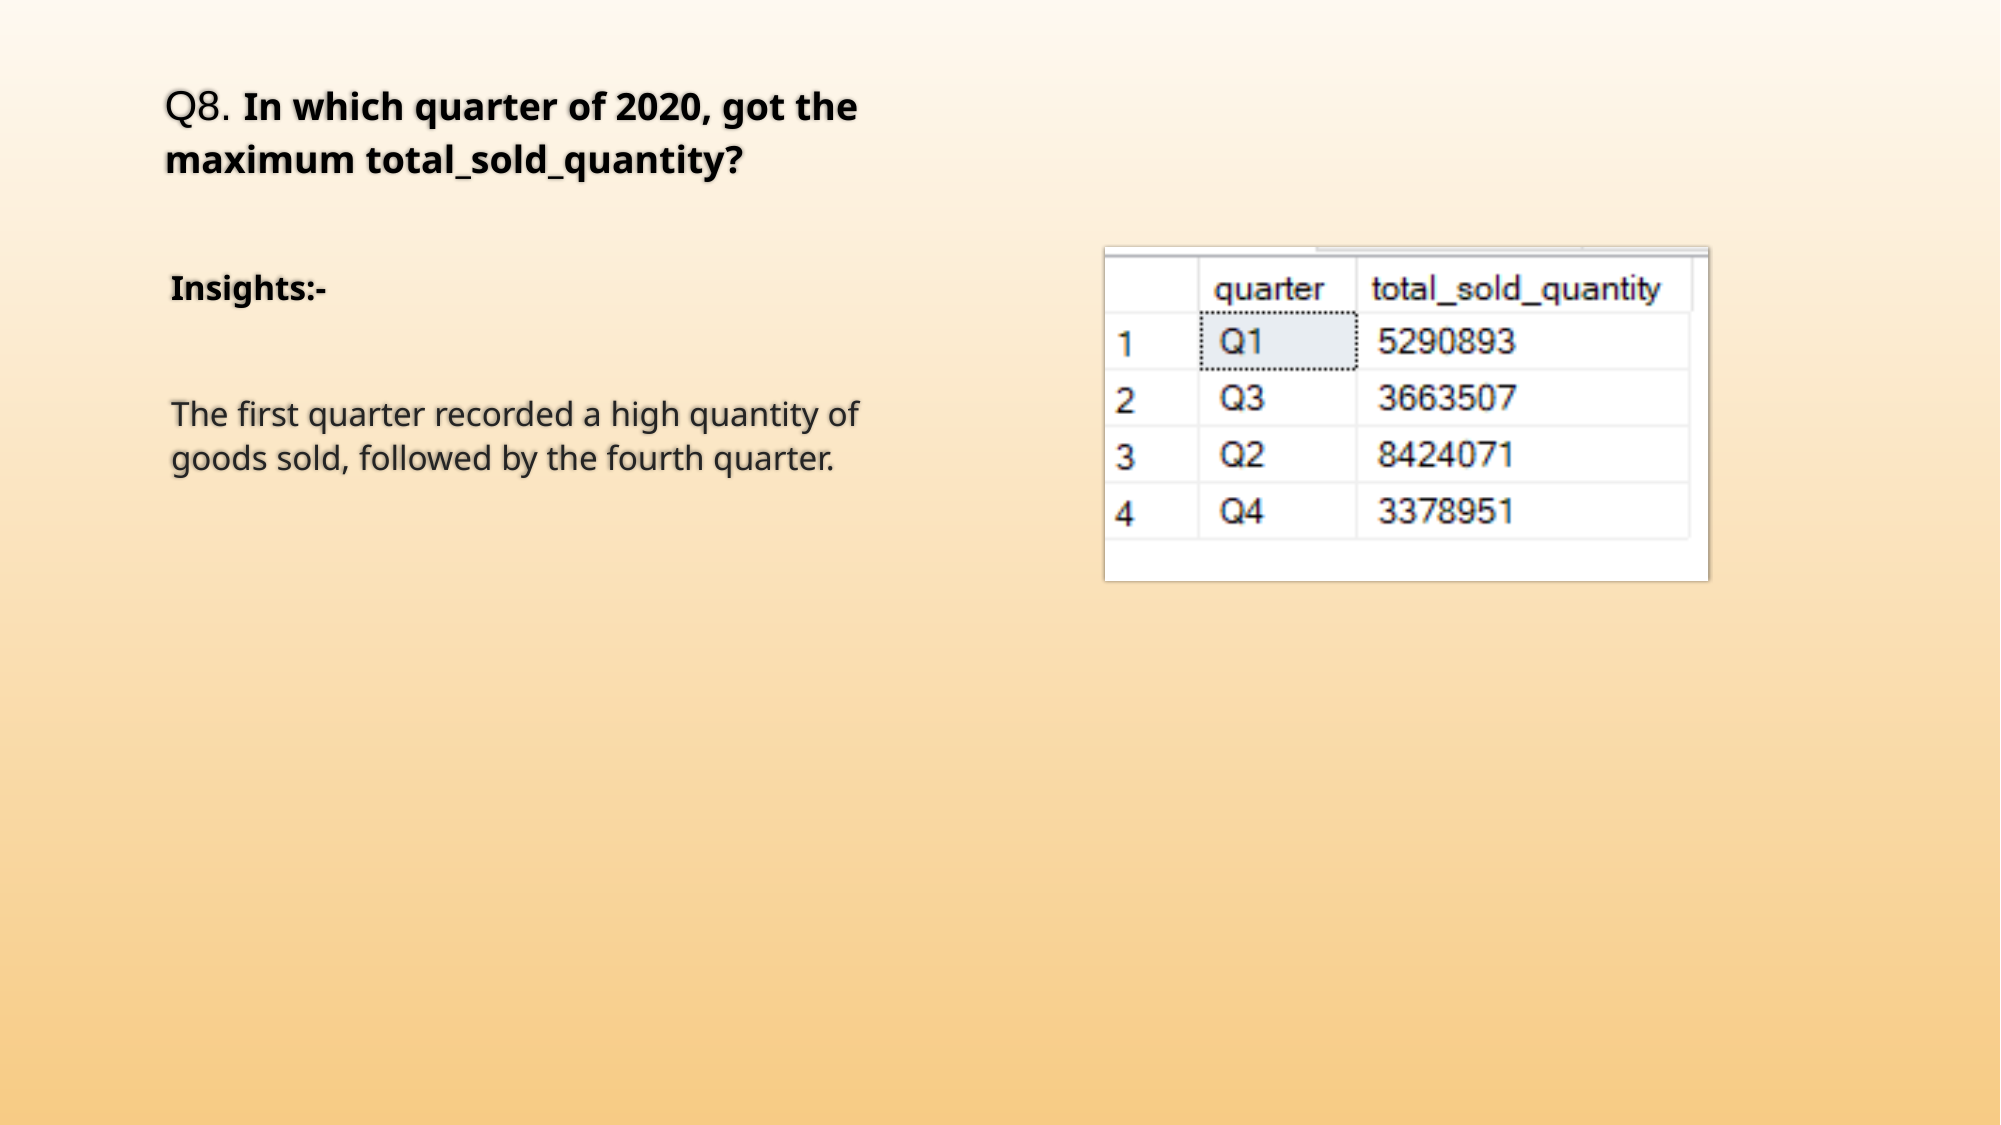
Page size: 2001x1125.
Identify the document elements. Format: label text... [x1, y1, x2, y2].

list Q8. In which quarter of 2020, got the maximum total_sold_quantity? Insights:- The first quarter recorded a high quantity of goods sold, followed by the fourth quarter. [149, 64, 947, 935]
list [1104, 247, 1709, 582]
